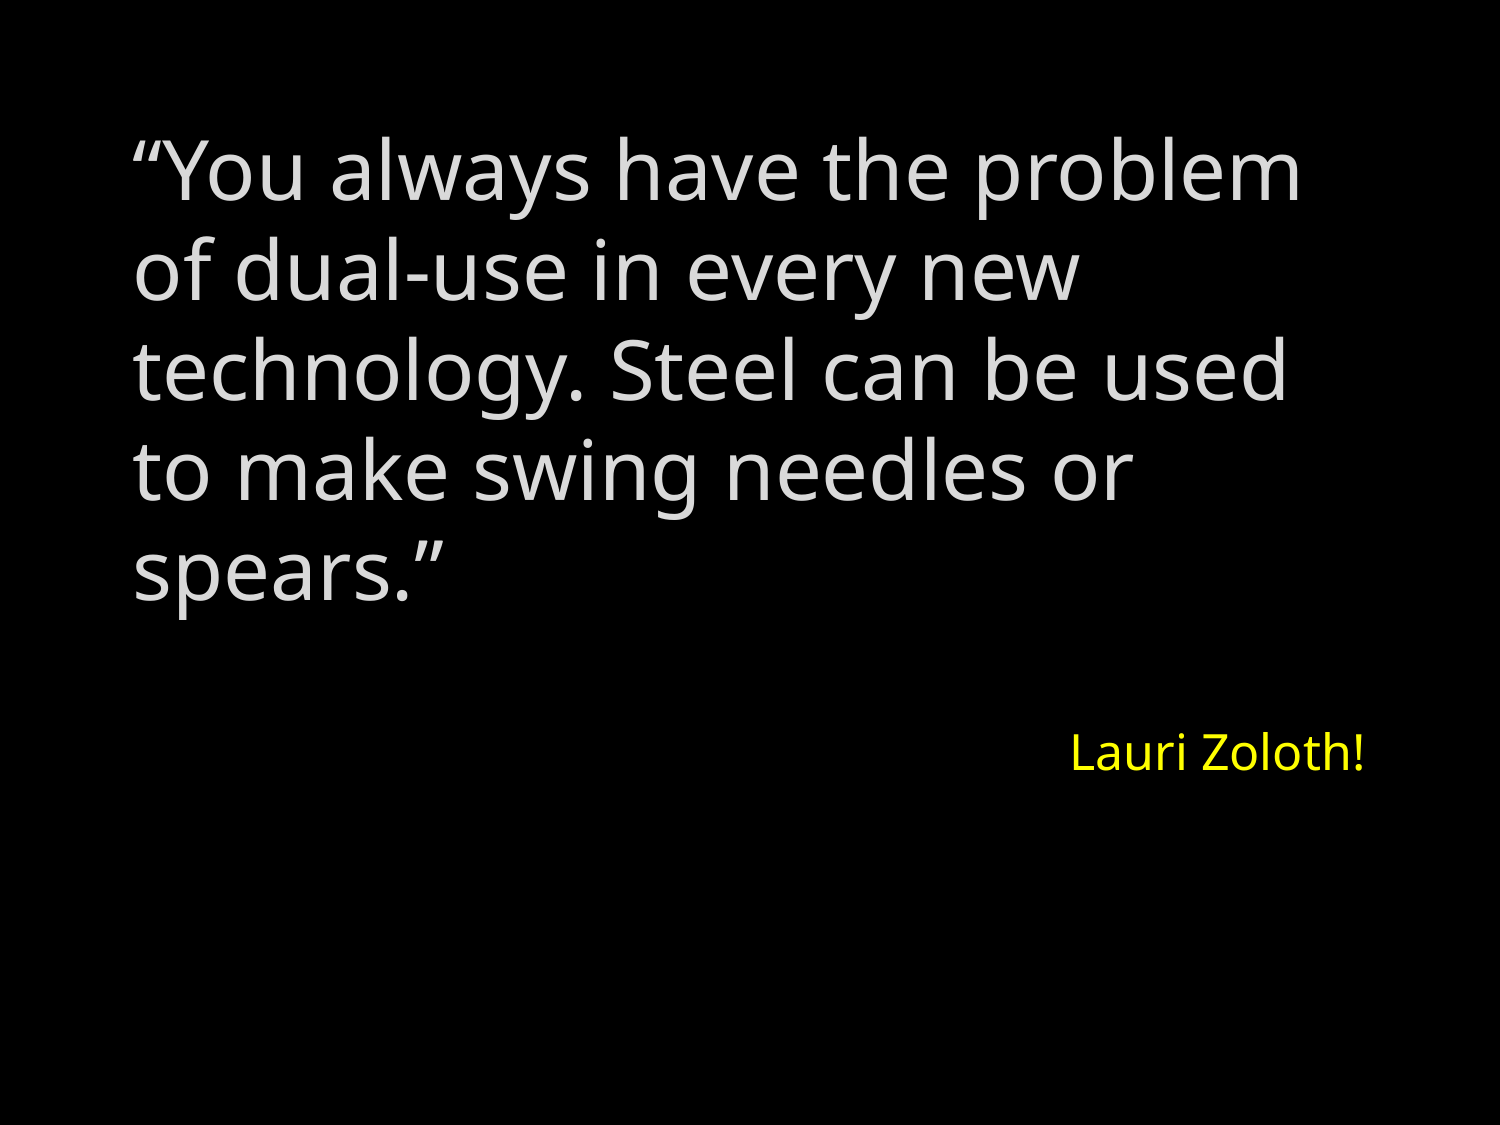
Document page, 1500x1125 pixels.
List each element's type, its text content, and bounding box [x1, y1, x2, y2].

list “You always have the problem of dual-use in every new technology. Steel can be used to make swing needles or spears.” [117, 287, 1393, 625]
text_box Lauri Zoloth! [105, 450, 1381, 788]
